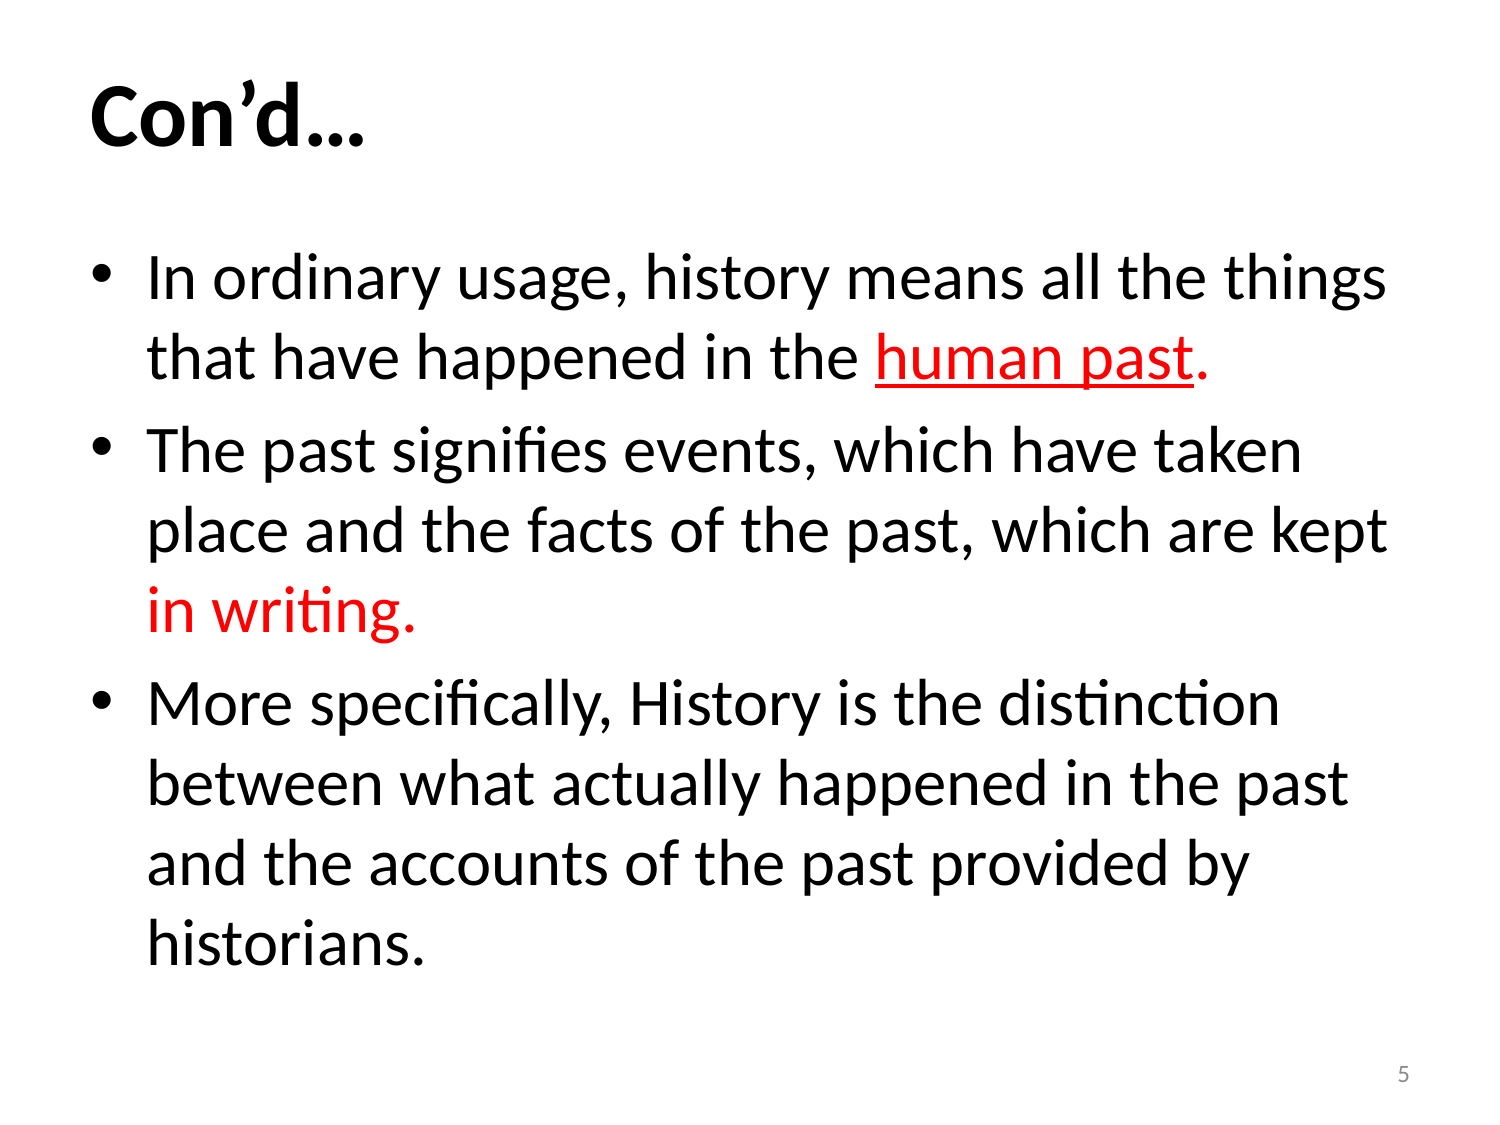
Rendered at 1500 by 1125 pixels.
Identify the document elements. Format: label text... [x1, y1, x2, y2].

title Con’d… [75, 45, 1425, 175]
slide_number 5 [1074, 1042, 1425, 1103]
list In ordinary usage, history means all the things that have happened in the human past. The past signifies events, which have taken place and the facts of the past, which are kept in writing. More specifically, History is the distinction between what actually happened in the past and the accounts of the past provided by historians. [75, 224, 1425, 1005]
